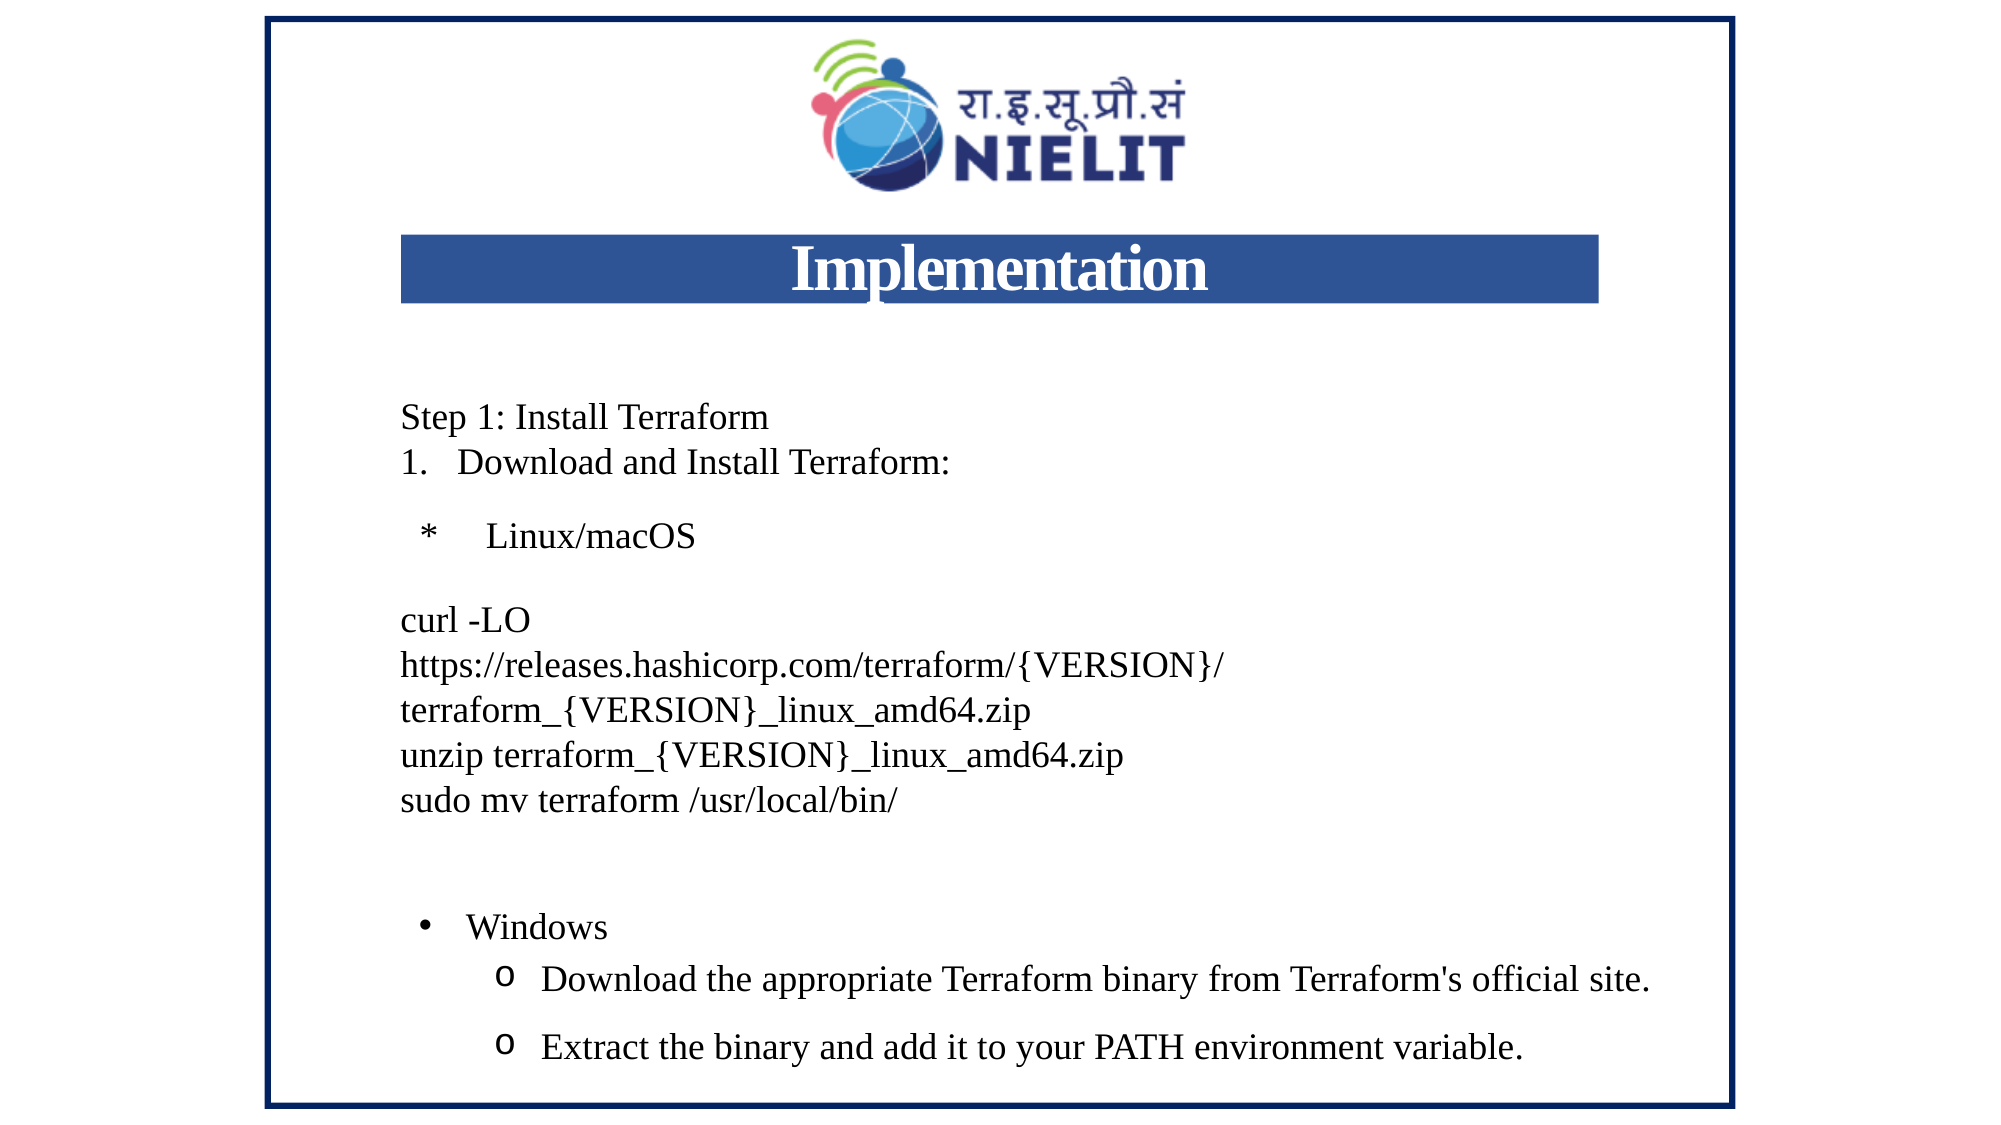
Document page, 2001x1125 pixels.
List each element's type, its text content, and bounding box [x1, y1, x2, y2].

text_box * Linux/macOS [404, 503, 1012, 564]
text_box curl -LO https://releases.hashicorp.com/terraform/{VERSION}/terraform_{VERSION}_linux_amd64.zip unzip terraform_{VERSION}_linux_amd64.zip sudo mv terraform /usr/local/bin/ [385, 587, 1693, 828]
text_box Step 1: Install Terraform 1. Download and Install Terraform: [385, 384, 1336, 490]
text_box Windows Download the appropriate Terraform binary from Terraform's official site. Extract the binary and add it to your PATH environment variable. [404, 894, 1768, 1125]
text_box [267, 18, 1733, 1107]
picture [799, 33, 1201, 209]
